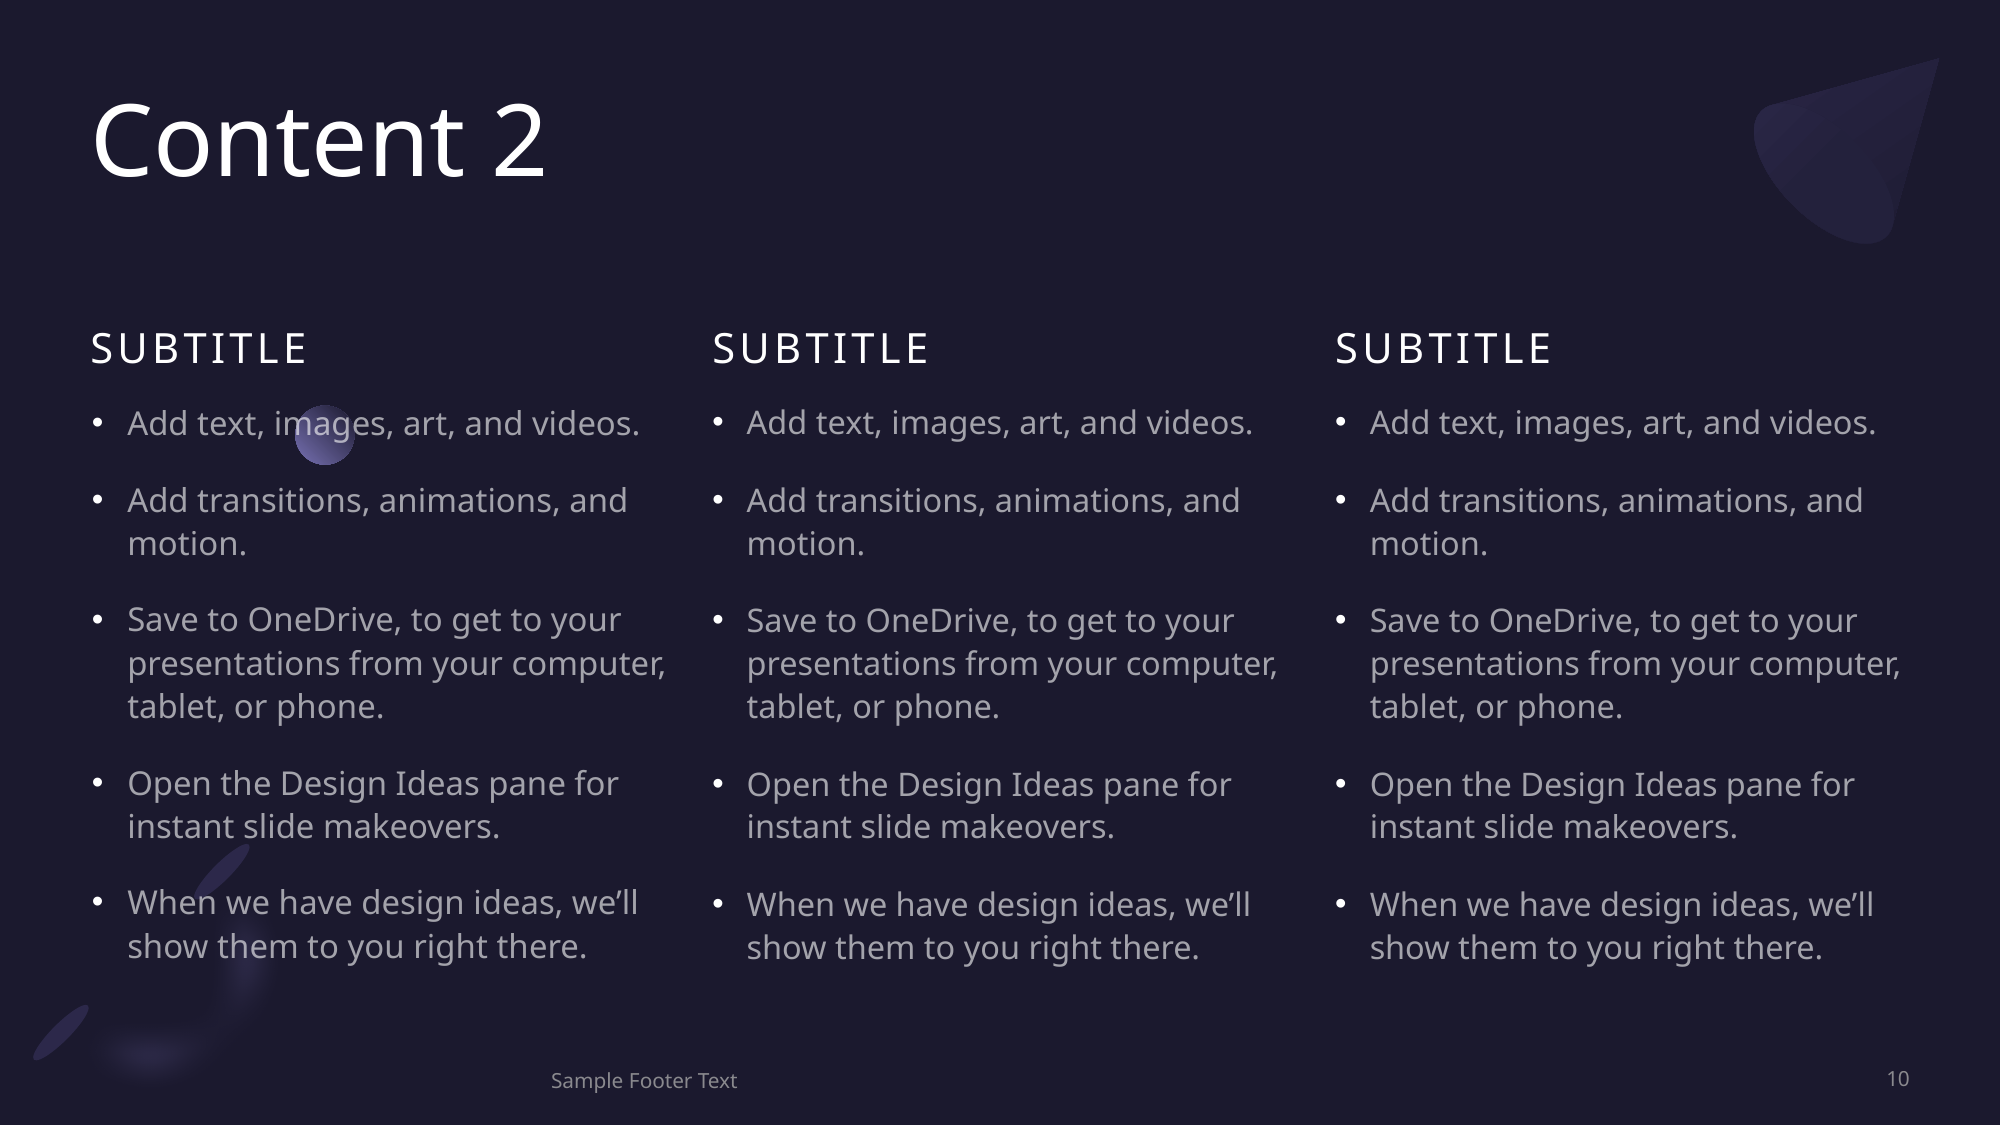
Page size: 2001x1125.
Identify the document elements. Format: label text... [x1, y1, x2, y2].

title Content 2 [90, 90, 1911, 309]
list Add text, images, art, and videos. Add transitions, animations, and motion. Save to OneDrive, to get to your presentations from your computer, tablet, or phone. Open the Design Ideas pane for instant slide makeovers. When we have design ideas, we’ll show them to you right there. [1335, 398, 1911, 975]
list subtitle [1335, 283, 1921, 372]
list Add text, images, art, and videos. Add transitions, animations, and motion. Save to OneDrive, to get to your presentations from your computer, tablet, or phone. Open the Design Ideas pane for instant slide makeovers. When we have design ideas, we’ll show them to you right there. [712, 398, 1288, 975]
list subtitle [712, 283, 1298, 372]
list Add text, images, art, and videos. Add transitions, animations, and motion. Save to OneDrive, to get to your presentations from your computer, tablet, or phone. Open the Design Ideas pane for instant slide makeovers. When we have design ideas, we’ll show them to you right there. [91, 398, 677, 976]
footer Sample Footer Text [551, 1067, 1598, 1093]
list Subtitle [90, 283, 675, 372]
slide_number 10 [1632, 1067, 1910, 1093]
